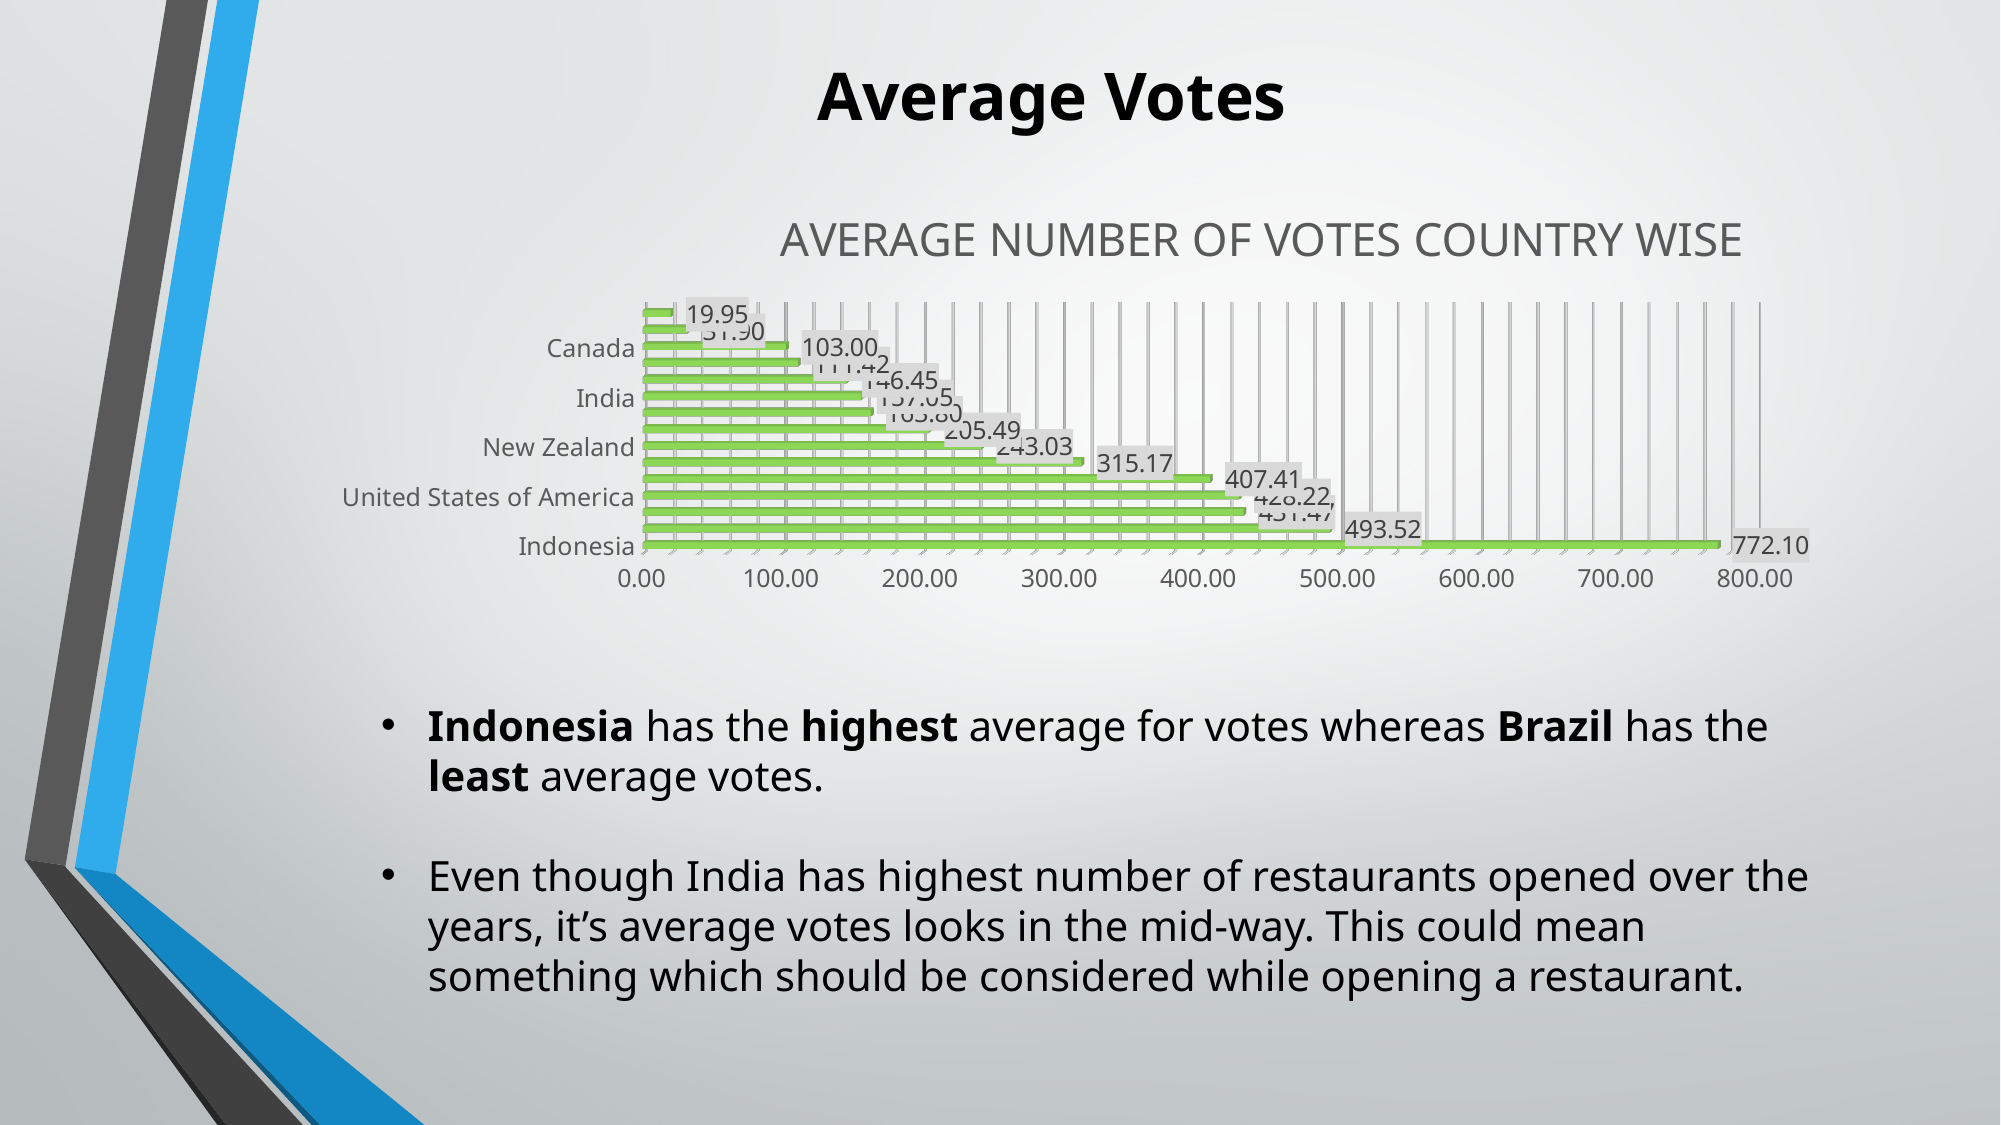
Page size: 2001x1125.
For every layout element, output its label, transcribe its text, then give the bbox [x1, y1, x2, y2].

title Average Votes [230, 47, 1874, 142]
chart [272, 189, 1863, 604]
text_box Indonesia has the highest average for votes whereas Brazil has the least average votes. Even though India has highest number of restaurants opened over the years, it’s average votes looks in the mid-way. This could mean something which should be considered while opening a restaurant. [216, 692, 1874, 1008]
